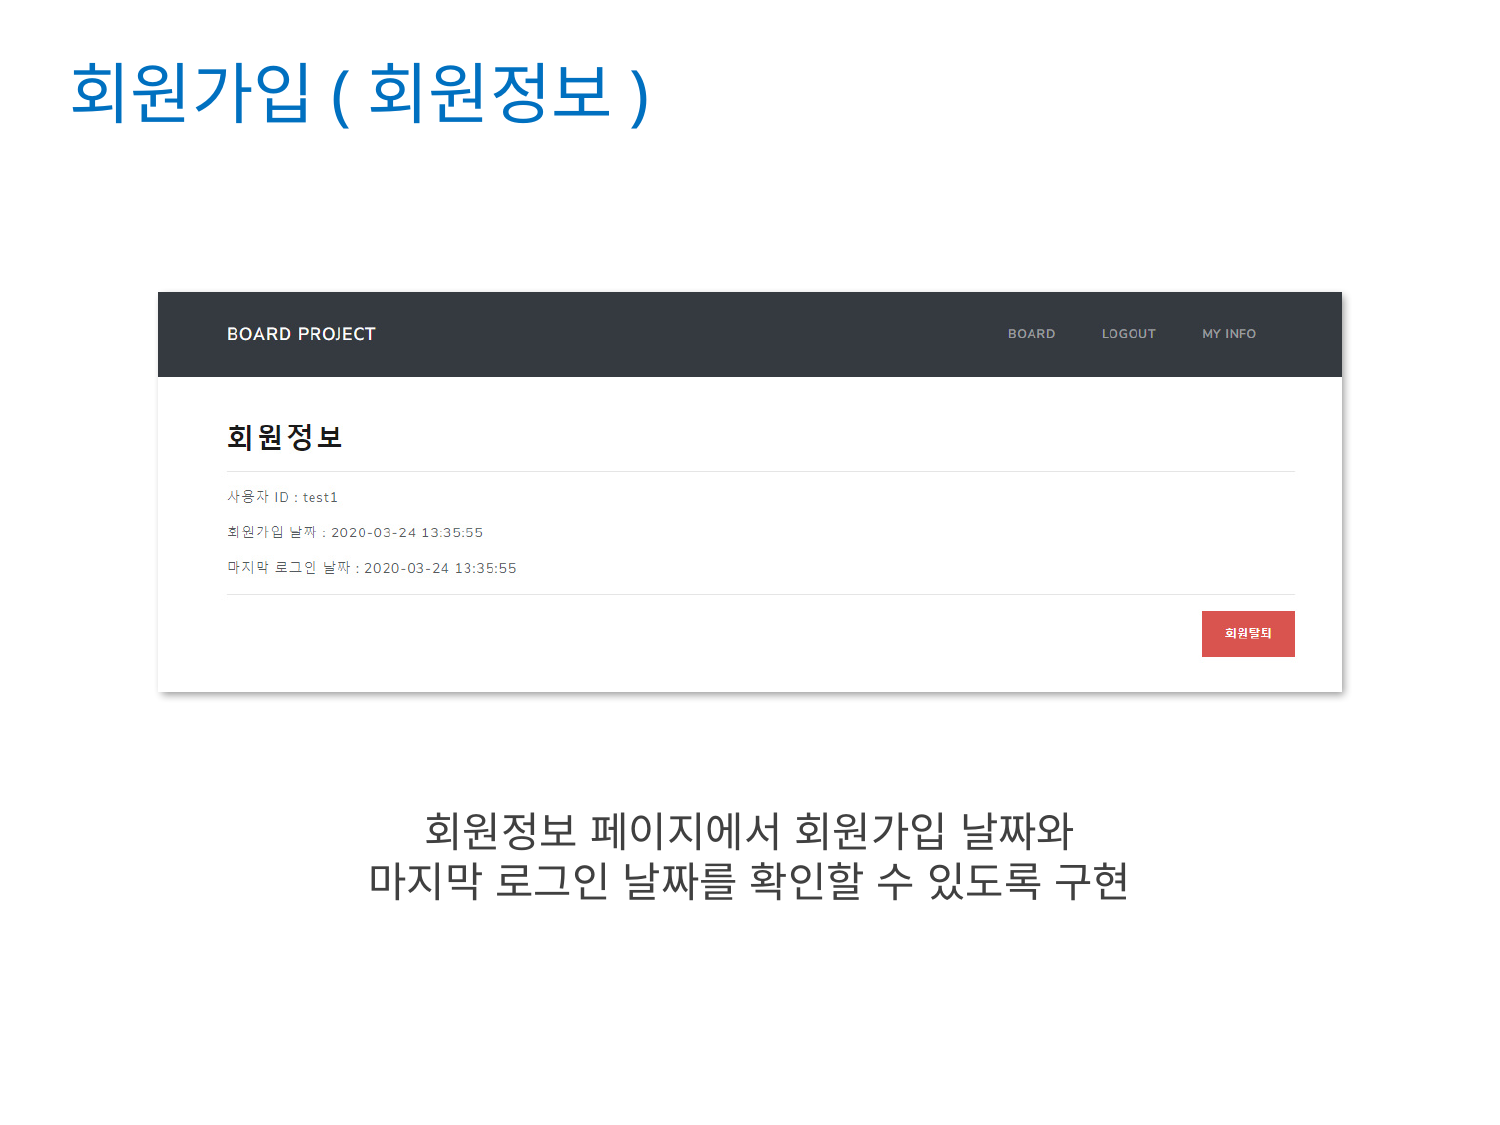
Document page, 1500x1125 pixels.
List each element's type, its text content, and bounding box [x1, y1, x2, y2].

picture [158, 292, 1342, 692]
text_box 회원정보 페이지에서 회원가입 날짜와 마지막 로그인 날짜를 확인할 수 있도록 구현 [180, 798, 1320, 914]
text_box 회원가입(회원정보) [54, 44, 1500, 140]
